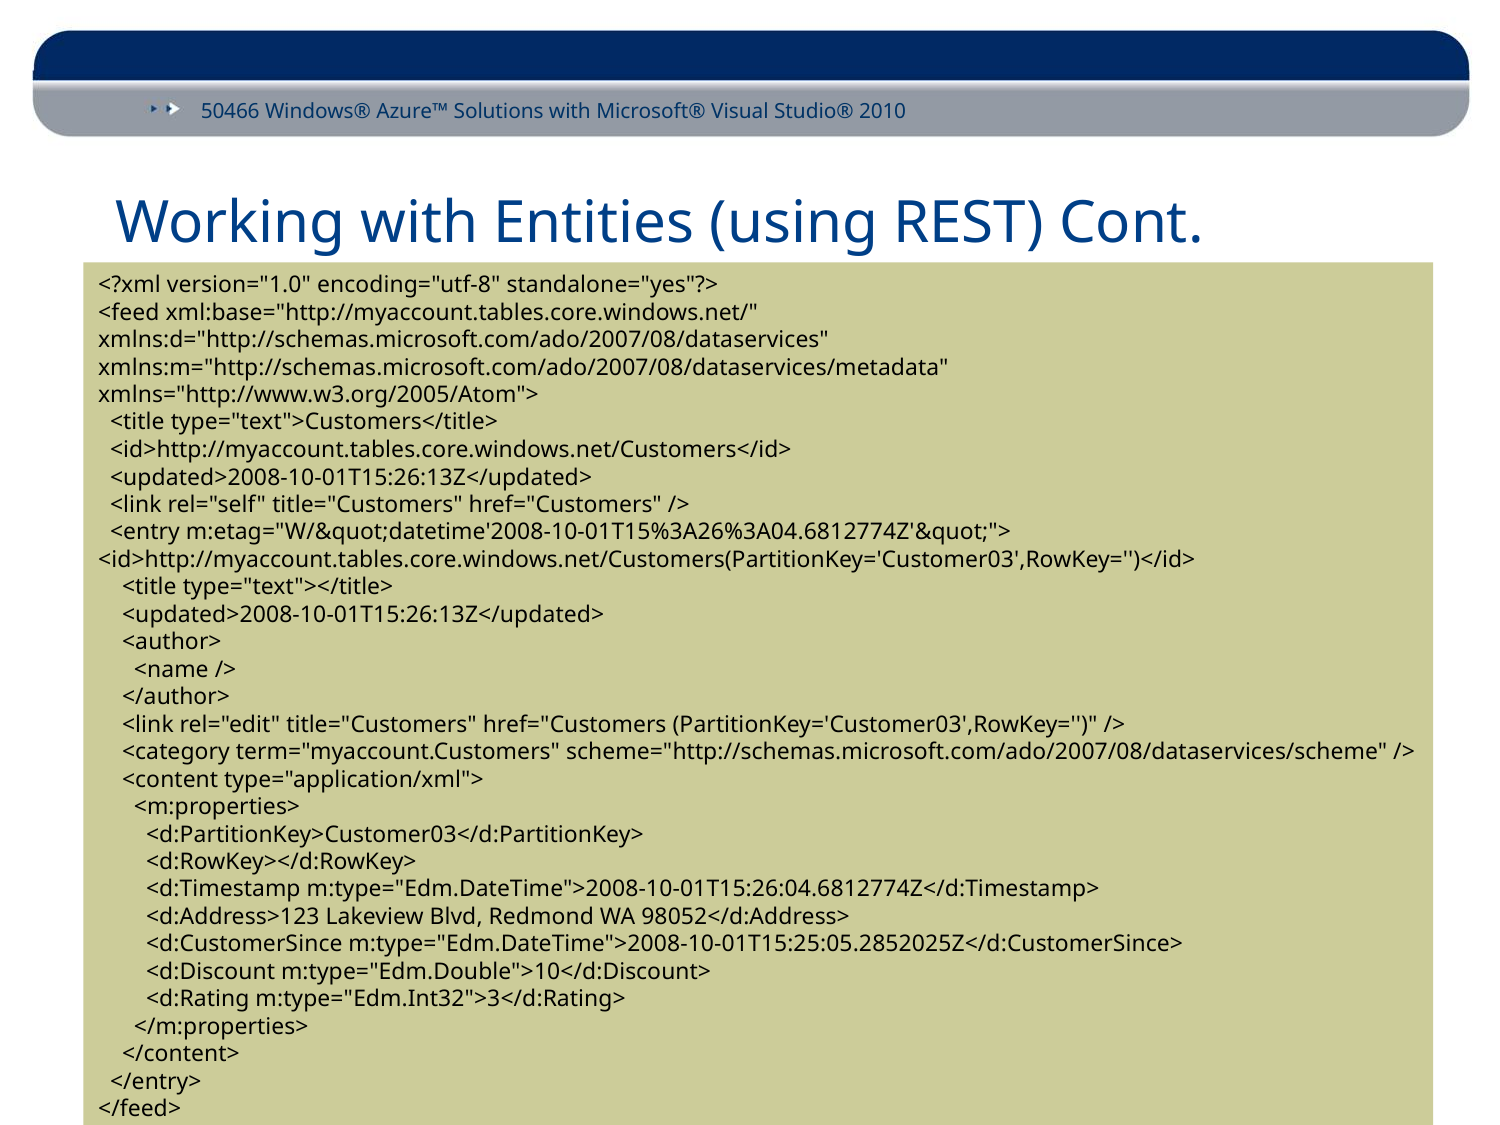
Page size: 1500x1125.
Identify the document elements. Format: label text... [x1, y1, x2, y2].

picture [0, 1, 1500, 159]
text_box <?xml version="1.0" encoding="utf-8" standalone="yes"?> <feed xml:base="http://myaccount.tables.core.windows.net/" xmlns:d="http://schemas.microsoft.com/ado/2007/08/dataservices" xmlns:m="http://schemas.microsoft.com/ado/2007/08/dataservices/metadata" xmlns="http://www.w3.org/2005/Atom"> <title type="text">Customers</title> <id>http://myaccount.tables.core.windows.net/Customers</id> <updated>2008-10-01T15:26:13Z</updated> <link rel="self" title="Customers" href="Customers" /> <entry m:etag="W/&quot;datetime'2008-10-01T15%3A26%3A04.6812774Z'&quot;"> <id>http://myaccount.tables.core.windows.net/Customers(PartitionKey='Customer03',RowKey='')</id> <title type="text"></title> <updated>2008-10-01T15:26:13Z</updated> <author> <name /> </author> <link rel="edit" title="Customers" href="Customers (PartitionKey='Customer03',RowKey='')" /> <category term="myaccount.Customers" scheme="http://schemas.microsoft.com/ado/2007/08/dataservices/scheme" /> <content type="application/xml"> <m:properties> <d:PartitionKey>Customer03</d:PartitionKey> <d:RowKey></d:RowKey> <d:Timestamp m:type="Edm.DateTime">2008-10-01T15:26:04.6812774Z</d:Timestamp> <d:Address>123 Lakeview Blvd, Redmond WA 98052</d:Address> <d:CustomerSince m:type="Edm.DateTime">2008-10-01T15:25:05.2852025Z</d:CustomerSince> <d:Discount m:type="Edm.Double">10</d:Discount> <d:Rating m:type="Edm.Int32">3</d:Rating> </m:properties> </content> </entry> </feed> [83, 262, 1434, 1125]
title Working with Entities (using REST) Cont. [100, 143, 1433, 262]
